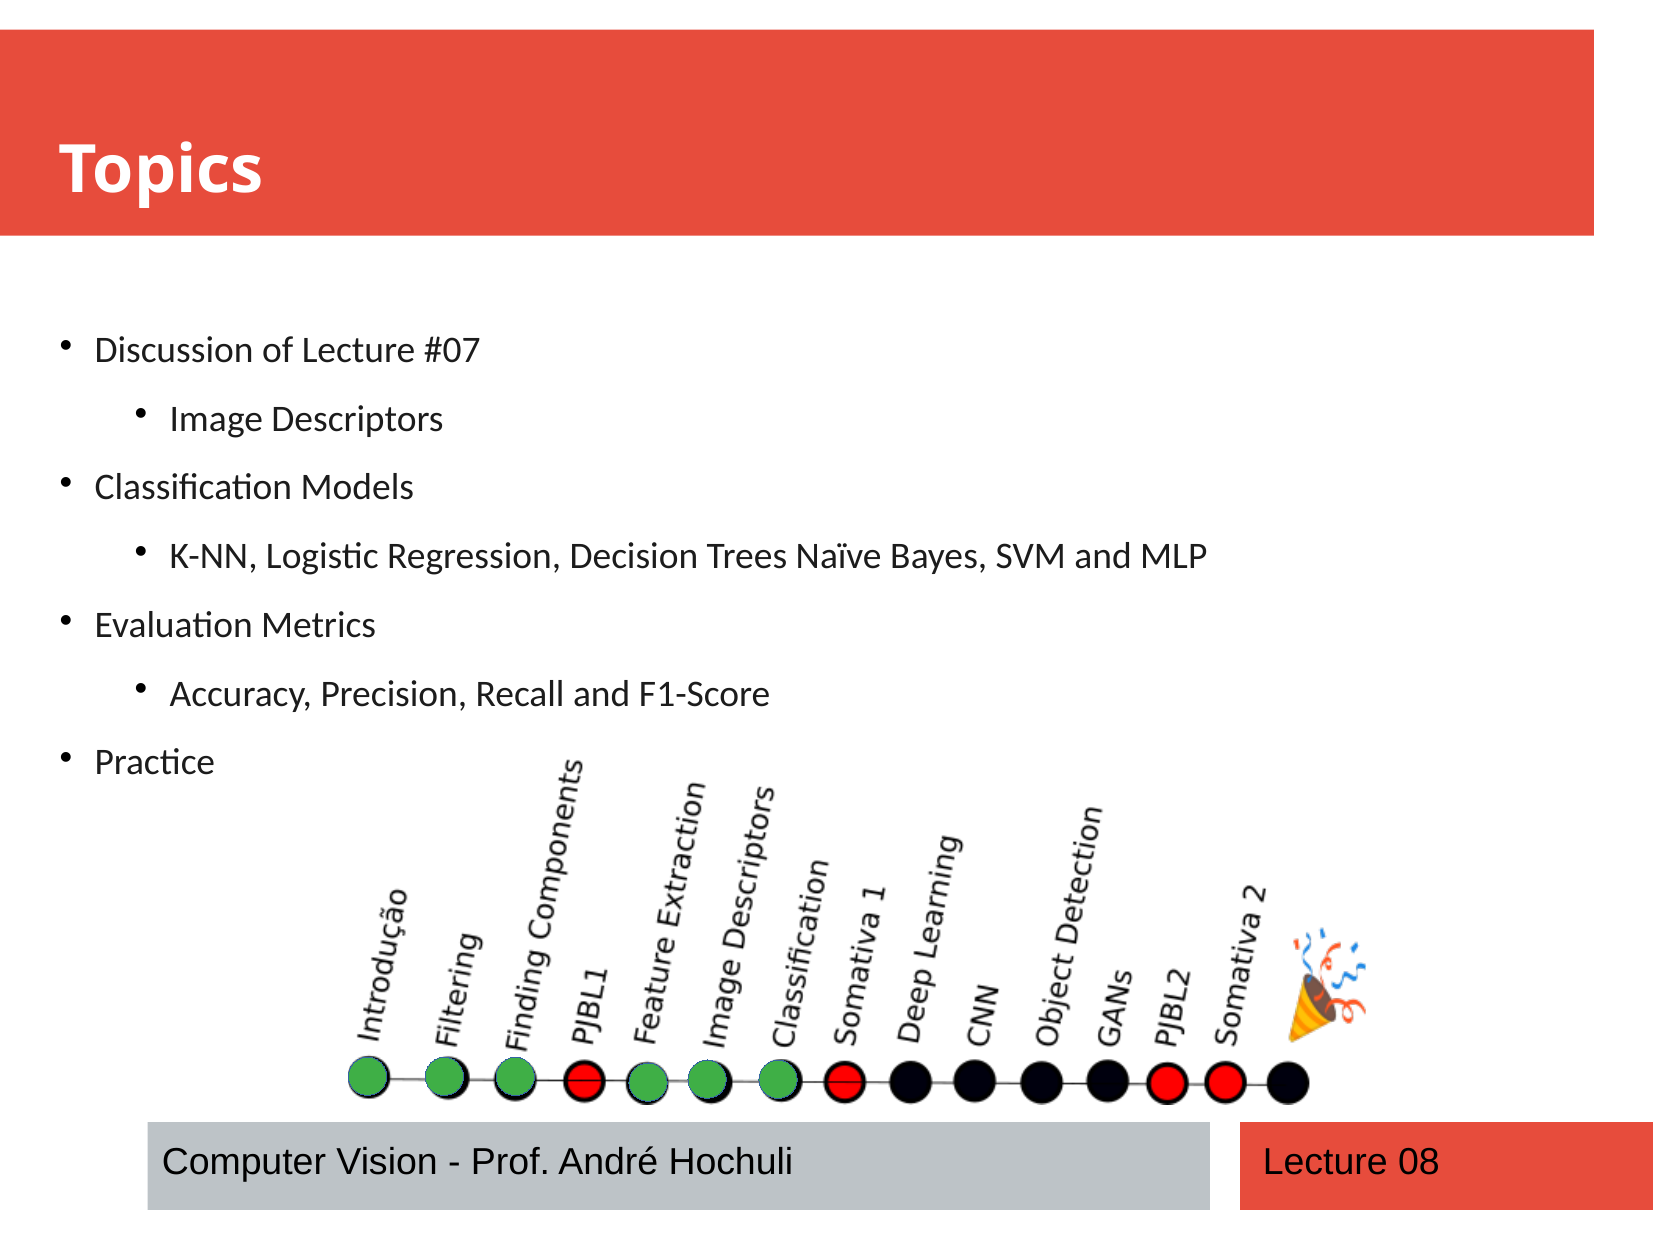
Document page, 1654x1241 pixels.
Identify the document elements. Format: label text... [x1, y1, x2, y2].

text_box Lecture 08 [1248, 1129, 1623, 1189]
text_box Computer Vision - Prof. André Hochuli [147, 1129, 1205, 1189]
picture [348, 758, 1369, 1105]
text_box Topics [59, 59, 1594, 206]
text_box Discussion of Lecture #07 Image Descriptors Classification Models K-NN, Logistic Regression, Decision Trees Naïve Bayes, SVM and MLP Evaluation Metrics Accuracy, Precision, Recall and F1-Score Practice [59, 324, 1565, 1092]
